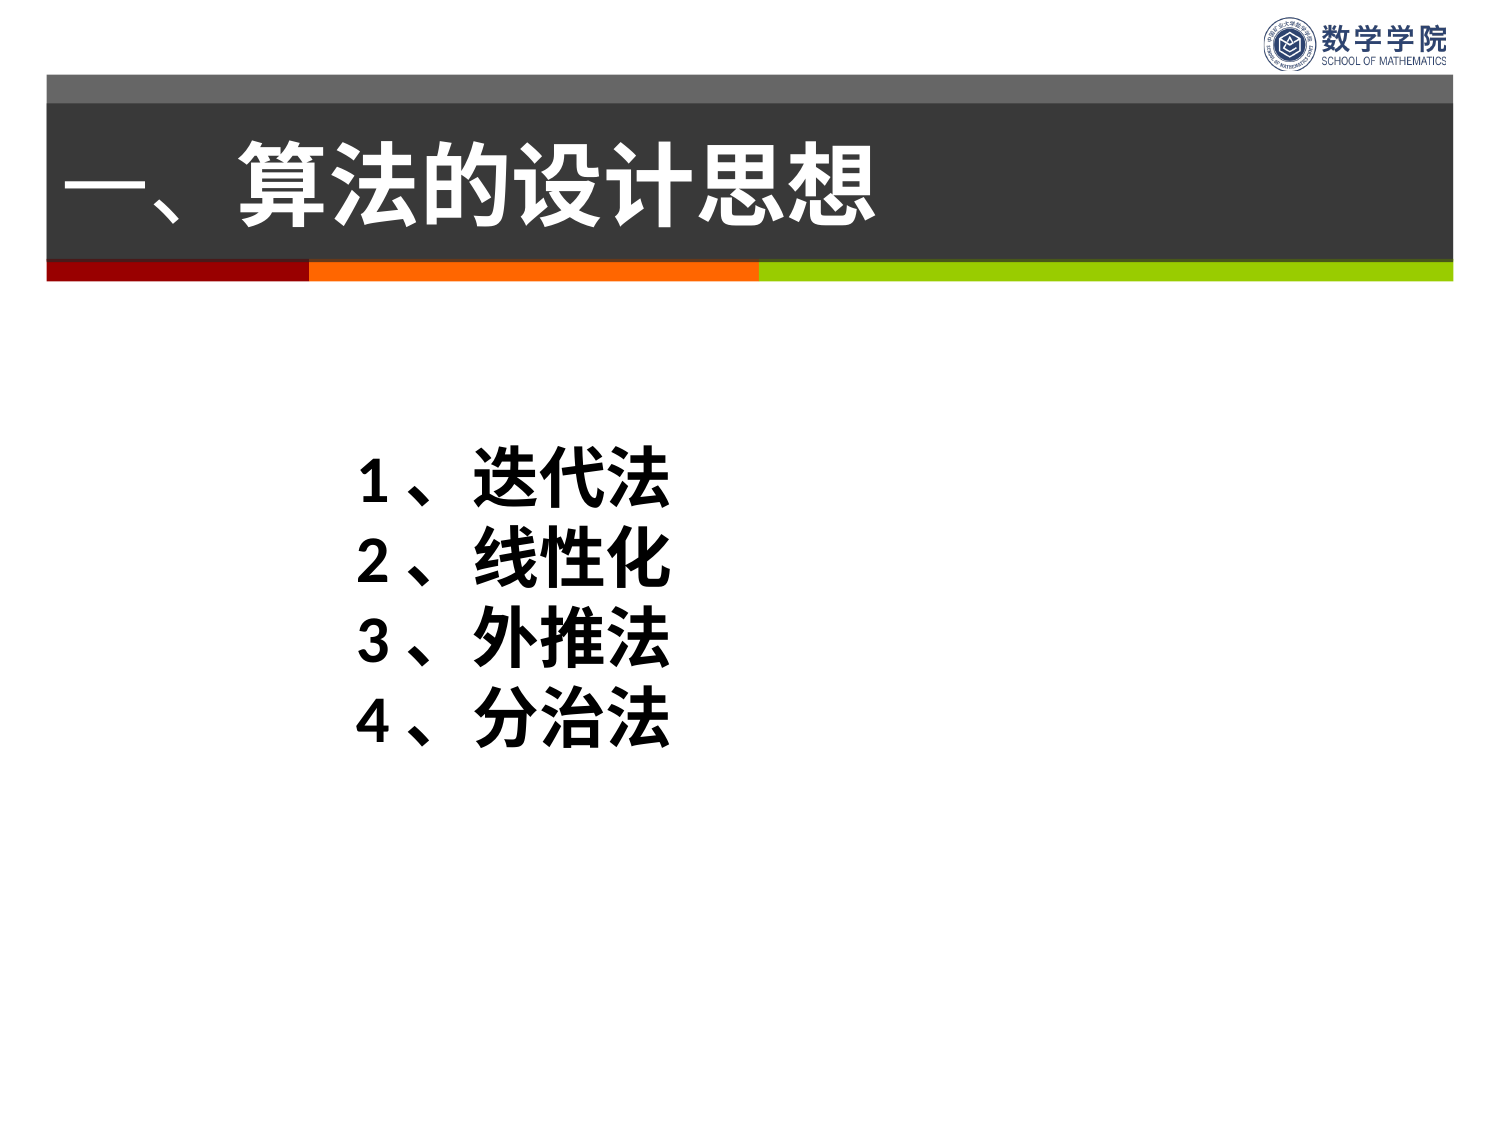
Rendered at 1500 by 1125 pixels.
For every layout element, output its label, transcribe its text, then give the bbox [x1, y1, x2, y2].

text_box 1、迭代法 2、线性化 3、外推法 4、分治法 [341, 428, 750, 763]
title 一、算法的设计思想 [46, 103, 1454, 263]
picture [1263, 17, 1447, 71]
